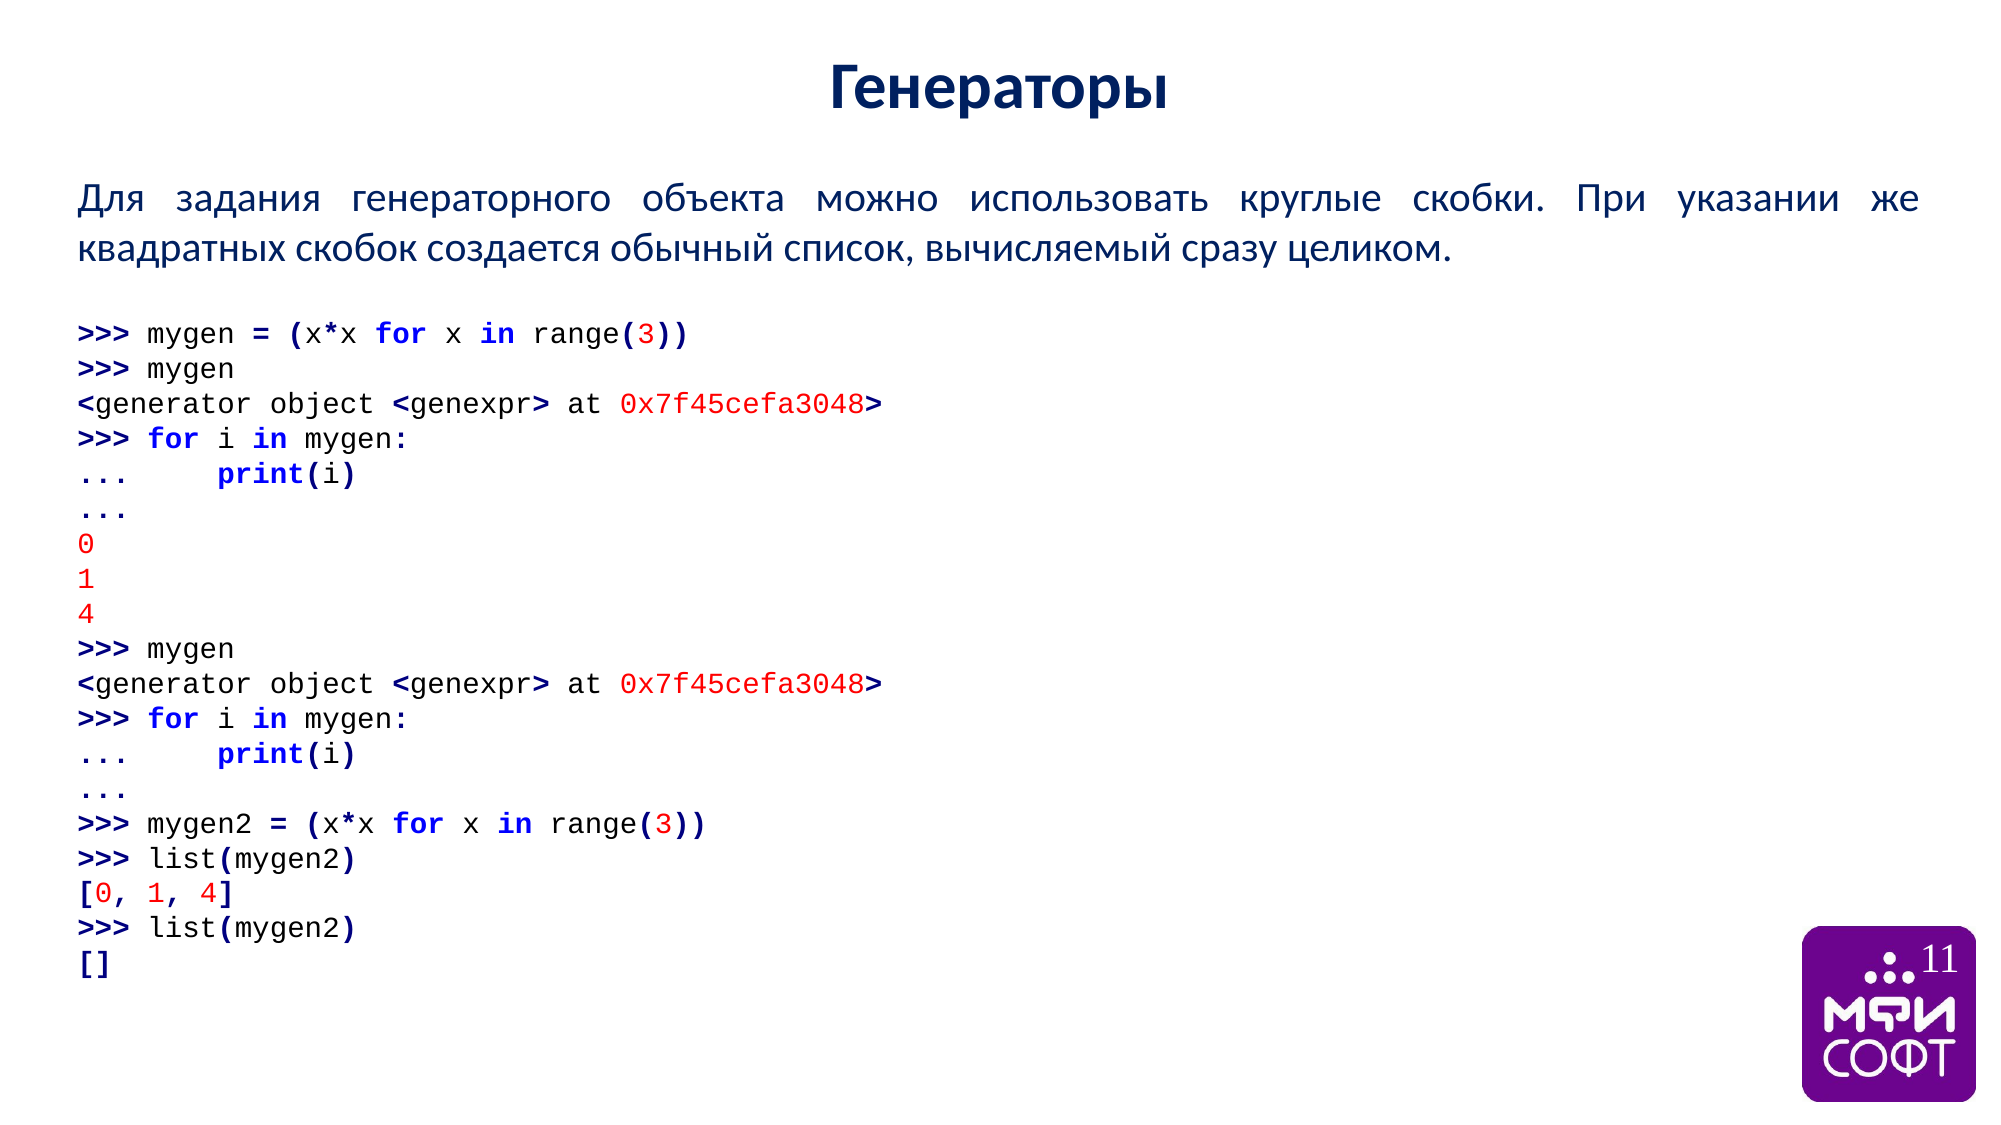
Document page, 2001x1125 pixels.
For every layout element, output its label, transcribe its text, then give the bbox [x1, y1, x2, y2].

title Генераторы [0, 34, 2000, 149]
picture [1802, 926, 1976, 1102]
text_box Для задания генераторного объекта можно использовать круглые скобки. При указании же квадратных скобок создается обычный список, вычисляемый сразу целиком. >>> mygen = (x*x for x in range(3)) >>> mygen <generator object <genexpr> at 0x7f45cefa3048> >>> for i in mygen: ... print(i) ... 0 1 4 >>> mygen <generator object <genexpr> at 0x7f45cefa3048> >>> for i in mygen: ... print(i) ... >>> mygen2 = (x*x for x in range(3)) >>> list(mygen2) [0, 1, 4] >>> list(mygen2) [] [62, 162, 1936, 1097]
